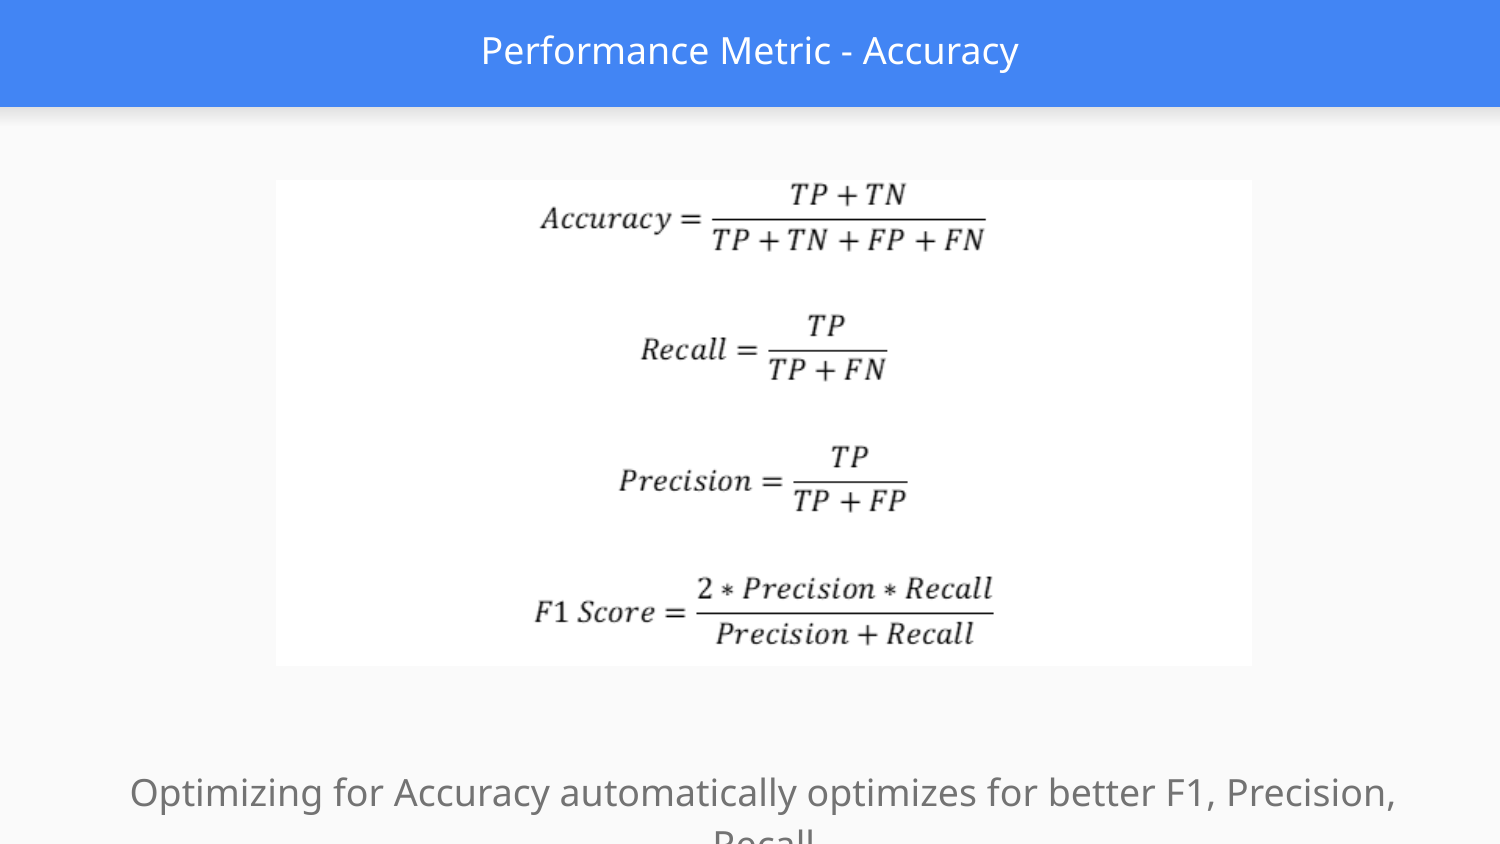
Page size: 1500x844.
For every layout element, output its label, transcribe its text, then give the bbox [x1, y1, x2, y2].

picture [275, 179, 1252, 667]
text_box Optimizing for Accuracy automatically optimizes for better F1, Precision, Recall [89, 747, 1438, 819]
title Performance Metric - Accuracy [26, 0, 1474, 99]
